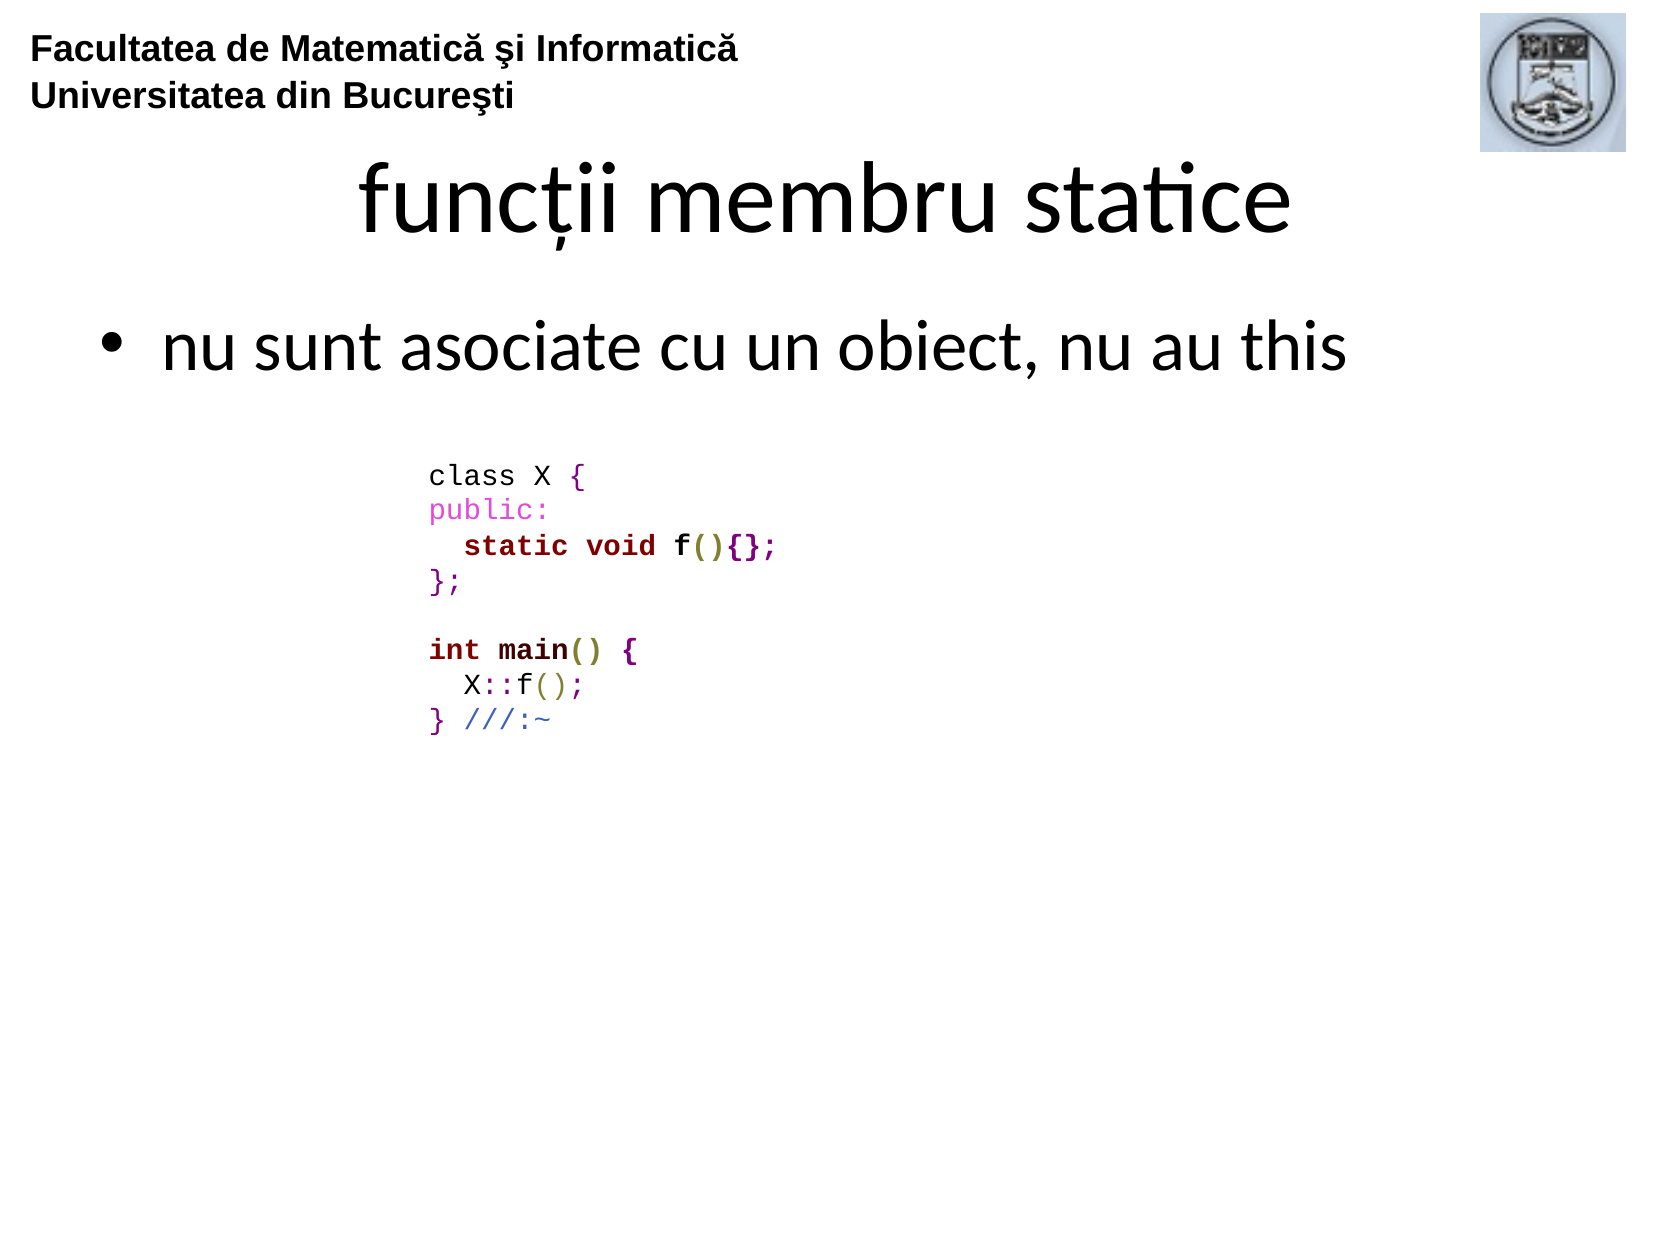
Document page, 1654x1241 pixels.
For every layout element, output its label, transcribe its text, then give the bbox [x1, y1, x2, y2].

text_box class X { public: static void f(){}; }; int main() { X::f(); } ///:~ [413, 448, 1240, 778]
title funcții membru statice [82, 88, 1572, 289]
text_box Facultatea de Matematică şi Informatică Universitatea din Bucureşti [13, 13, 841, 122]
picture [1480, 13, 1626, 152]
list nu sunt asociate cu un obiect, nu au this [82, 289, 1572, 383]
